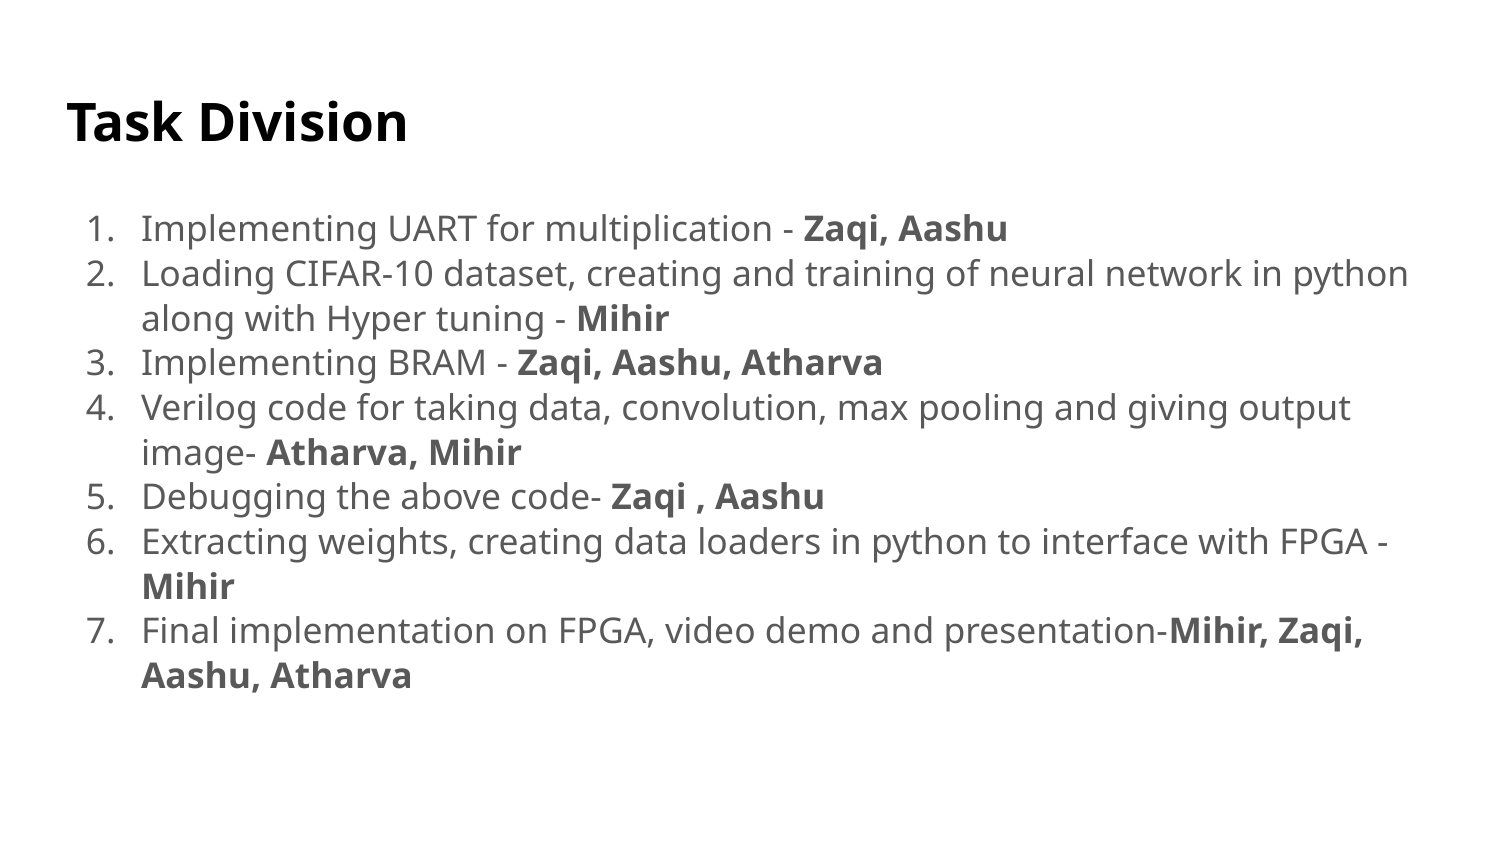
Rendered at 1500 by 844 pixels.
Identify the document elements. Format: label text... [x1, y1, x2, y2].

title Task Division [51, 72, 1449, 167]
list Implementing UART for multiplication - Zaqi, Aashu Loading CIFAR-10 dataset, creating and training of neural network in python along with Hyper tuning - Mihir Implementing BRAM - Zaqi, Aashu, Atharva Verilog code for taking data, convolution, max pooling and giving output image- Atharva, Mihir Debugging the above code- Zaqi , Aashu Extracting weights, creating data loaders in python to interface with FPGA - Mihir Final implementation on FPGA, video demo and presentation-Mihir, Zaqi, Aashu, Atharva [51, 189, 1449, 750]
